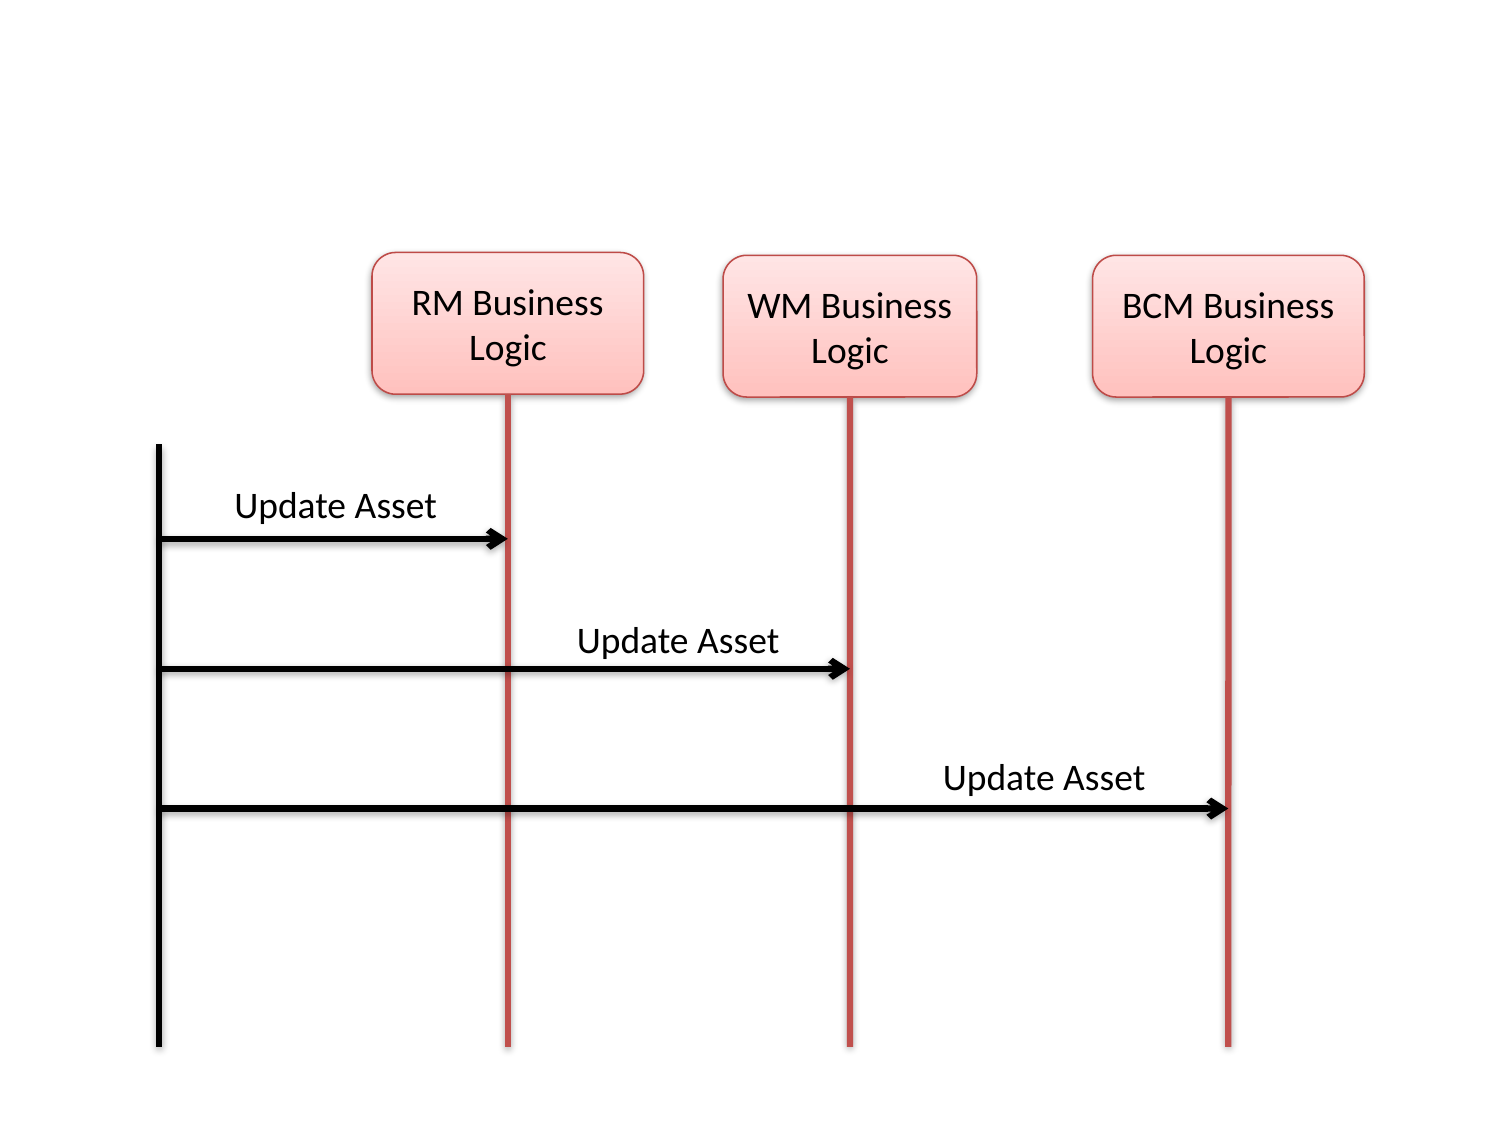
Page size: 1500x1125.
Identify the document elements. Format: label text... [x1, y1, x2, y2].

text_box WM Business Logic [722, 254, 978, 398]
text_box BCM Business Logic [1091, 254, 1366, 398]
text_box Update Asset [562, 608, 795, 668]
text_box RM Business Logic [371, 251, 645, 395]
text_box Update Asset [928, 745, 1161, 806]
text_box Update Asset [219, 473, 452, 533]
